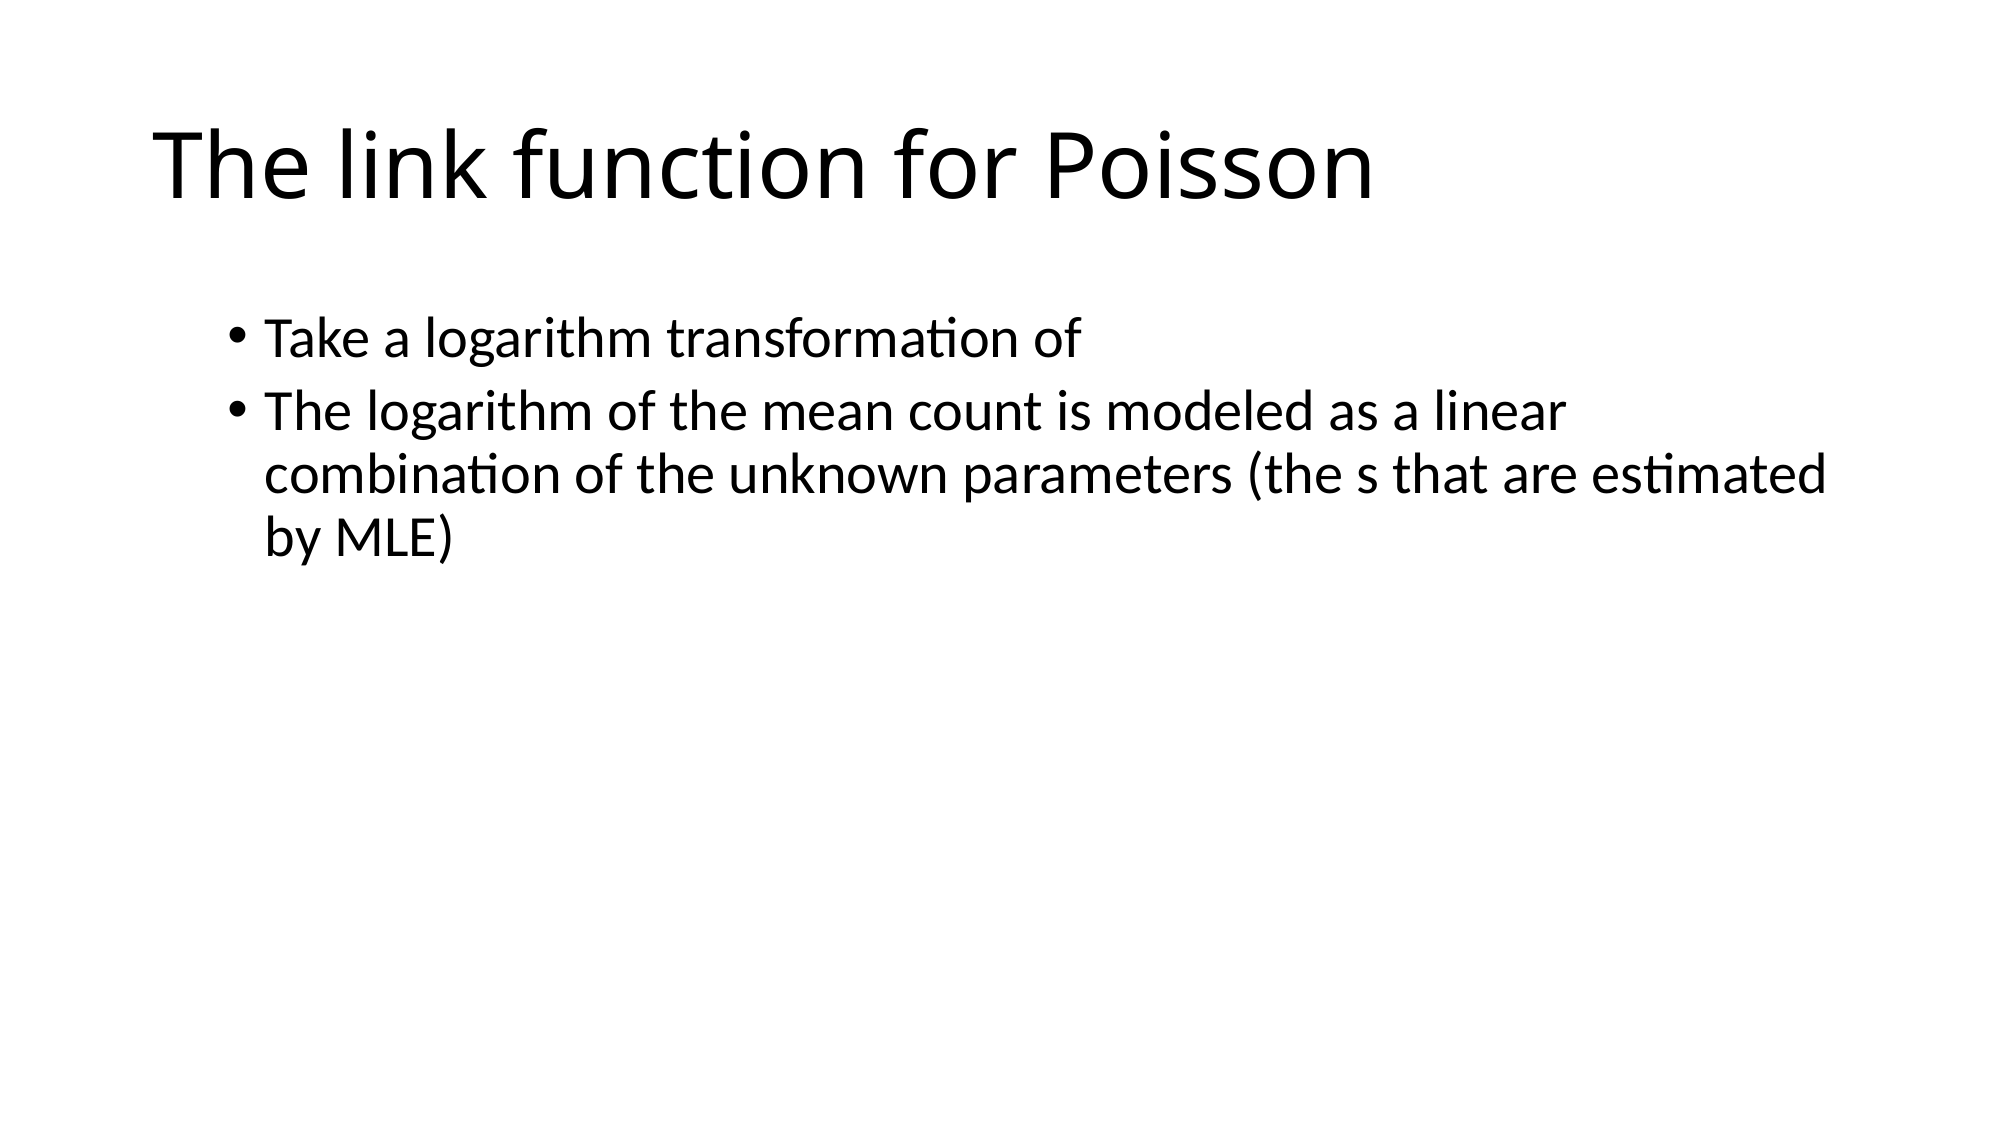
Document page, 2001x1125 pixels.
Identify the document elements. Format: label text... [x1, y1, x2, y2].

title The link function for Poisson [137, 59, 1863, 278]
